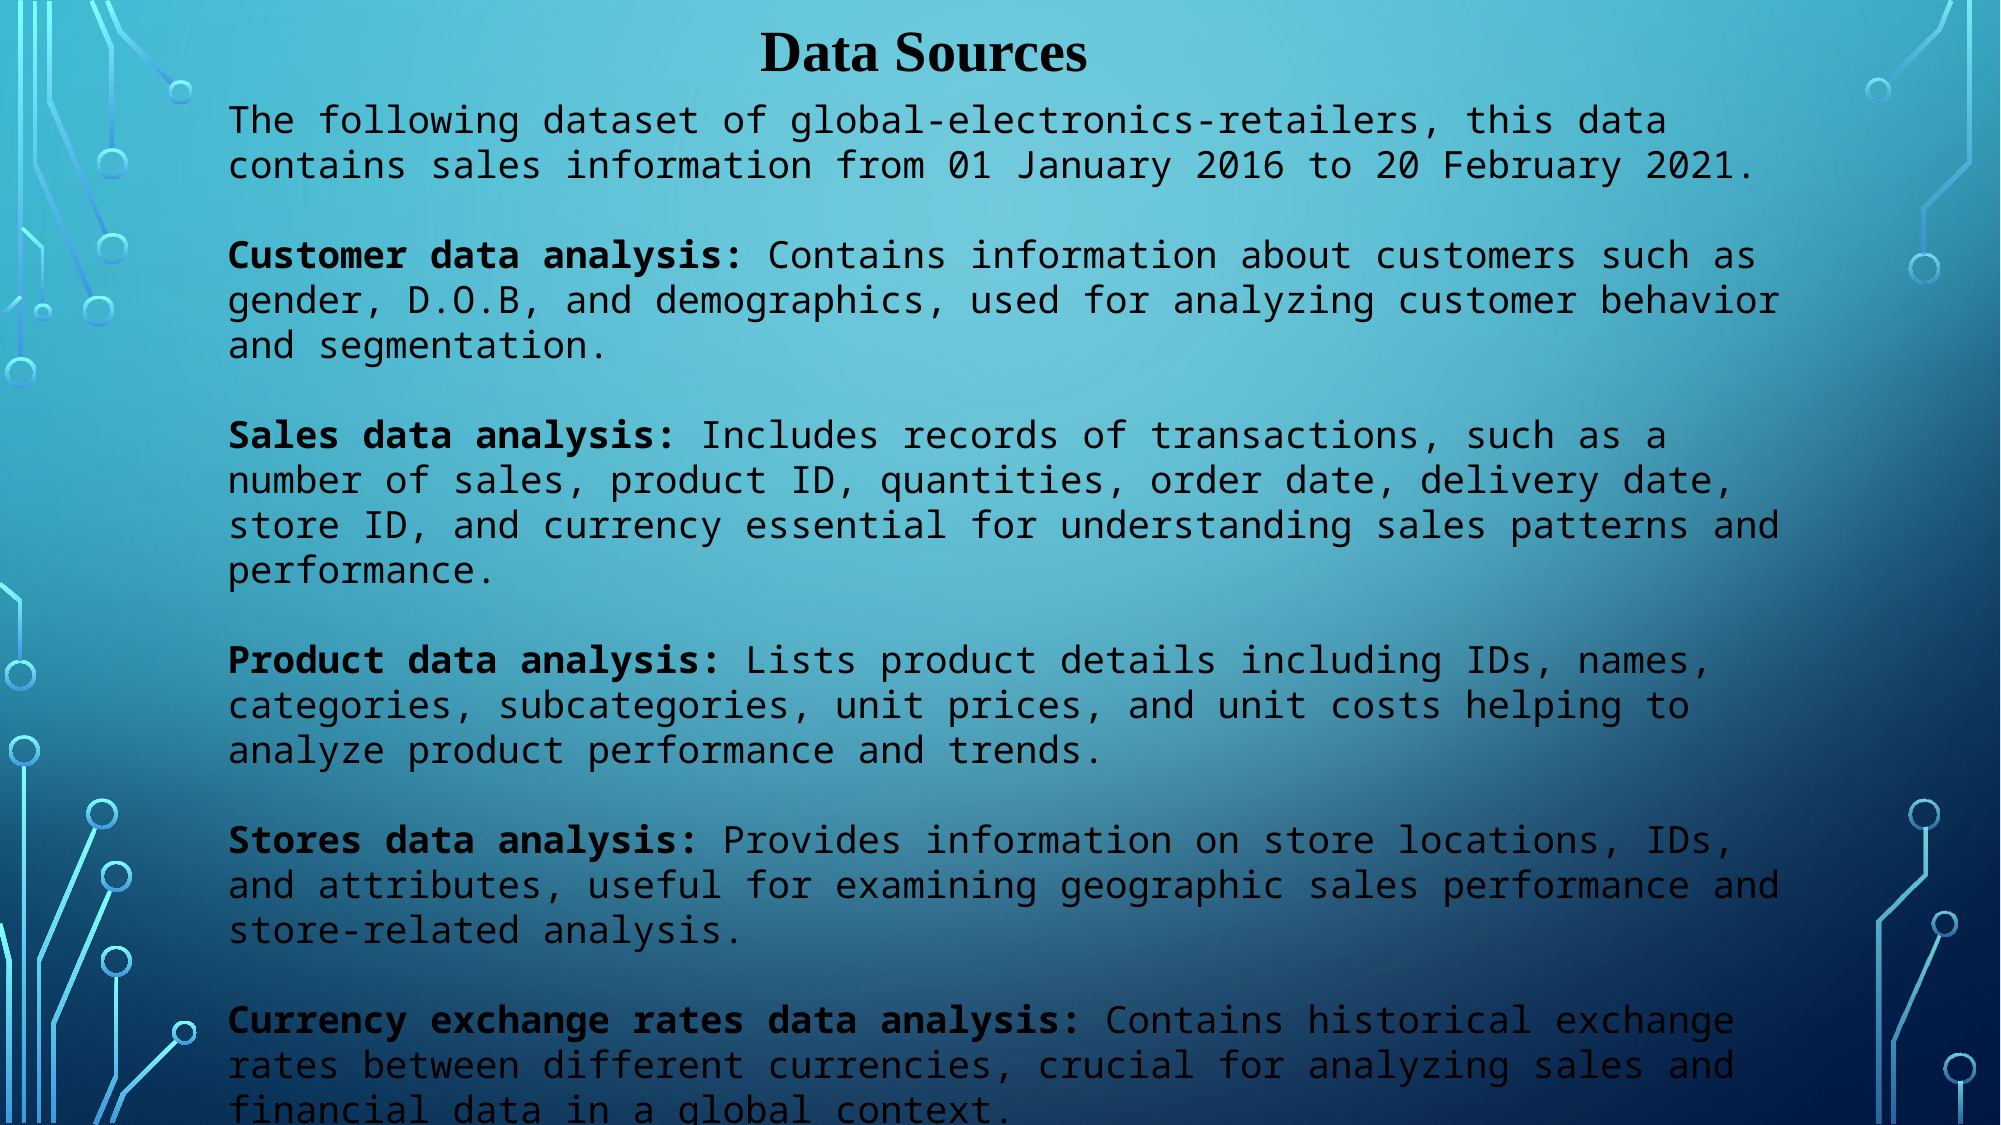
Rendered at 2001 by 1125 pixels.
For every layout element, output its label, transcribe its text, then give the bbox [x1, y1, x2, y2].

text_box The following dataset of global-electronics-retailers, this data contains sales information from 01 January 2016 to 20 February 2021. Customer data analysis: Contains information about customers such as gender, D.O.B, and demographics, used for analyzing customer behavior and segmentation. Sales data analysis: Includes records of transactions, such as a number of sales, product ID, quantities, order date, delivery date, store ID, and currency essential for understanding sales patterns and performance. Product data analysis: Lists product details including IDs, names, categories, subcategories, unit prices, and unit costs helping to analyze product performance and trends. Stores data analysis: Provides information on store locations, IDs, and attributes, useful for examining geographic sales performance and store-related analysis. Currency exchange rates data analysis: Contains historical exchange rates between different currencies, crucial for analyzing sales and financial data in a global context. [213, 88, 1833, 1125]
text_box Data Sources [745, 6, 1134, 88]
